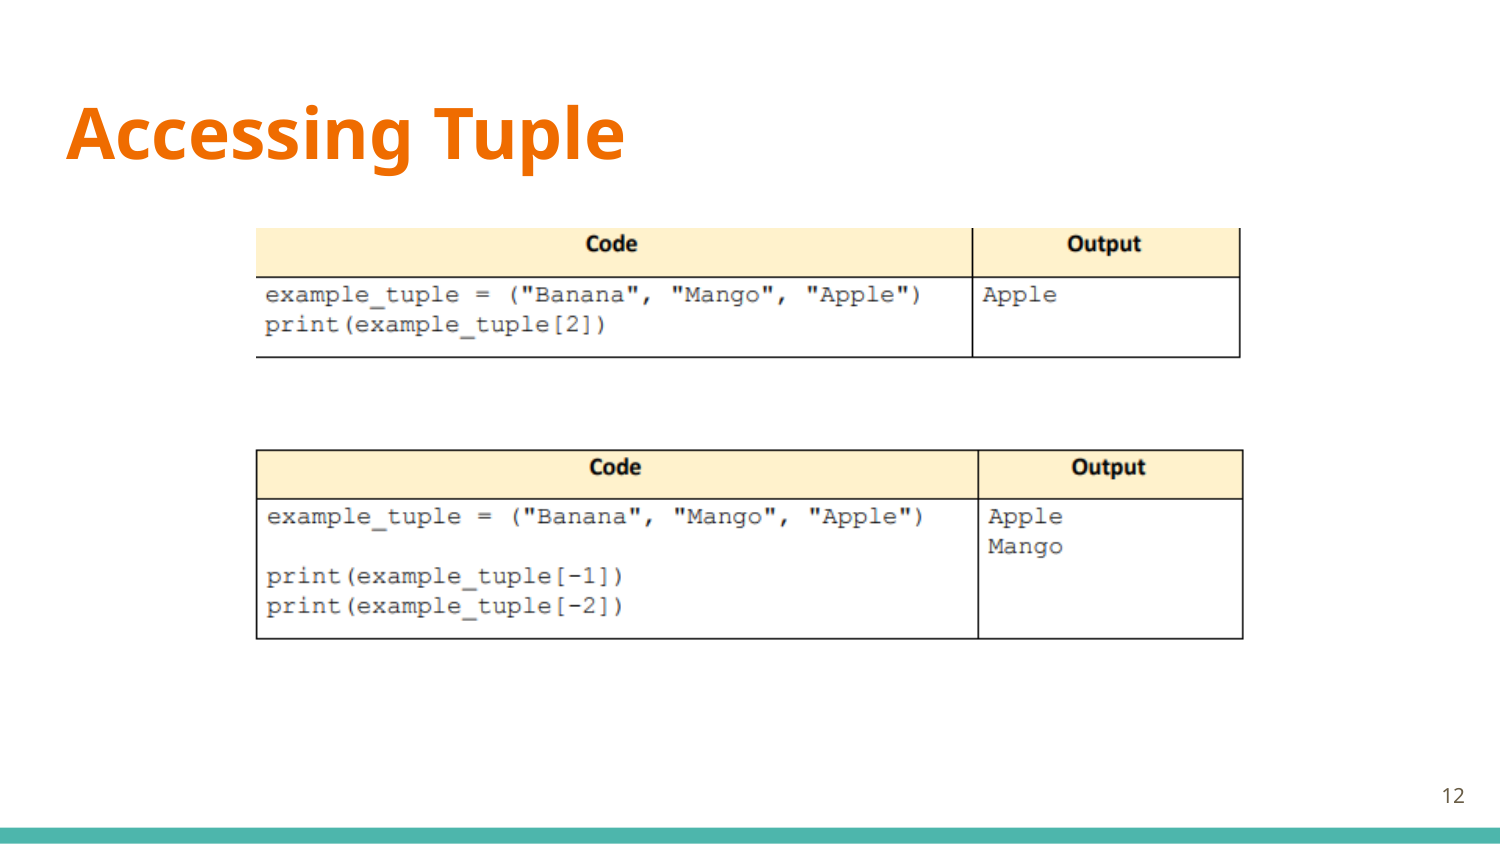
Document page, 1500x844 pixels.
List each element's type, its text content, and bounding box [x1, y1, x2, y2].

title Accessing Tuple [51, 72, 1449, 189]
slide_number ‹#› [1389, 764, 1480, 830]
picture [255, 228, 1244, 363]
picture [253, 445, 1247, 643]
